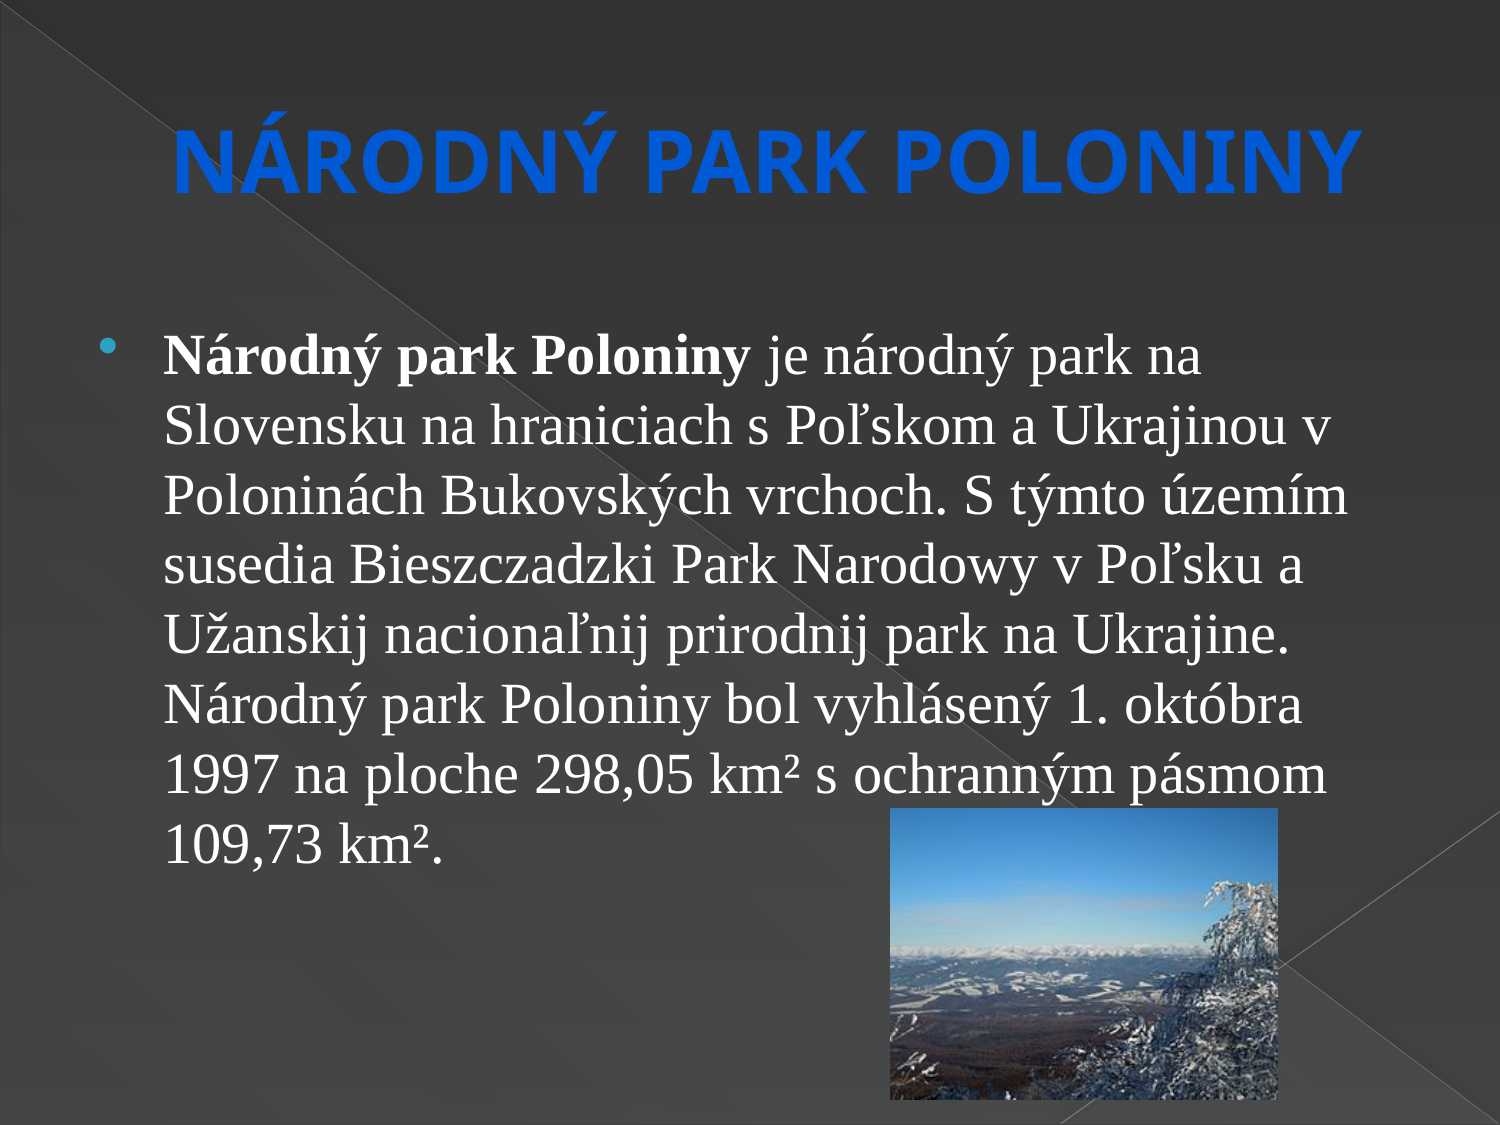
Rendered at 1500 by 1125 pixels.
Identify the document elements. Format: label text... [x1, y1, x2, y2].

list Národný park Poloniny je národný park na Slovensku na hraniciach s Poľskom a Ukrajinou v Poloninách Bukovských vrchoch. S týmto územím susedia Bieszczadzki Park Narodowy v Poľsku a Užanskij nacionaľnij prirodnij park na Ukrajine. Národný park Poloniny bol vyhlásený 1. októbra 1997 na ploche 298,05 km² s ochranným pásmom 109,73 km². [75, 308, 1425, 1059]
picture [890, 808, 1278, 1100]
title Národný park Poloniny [75, 43, 1425, 274]
